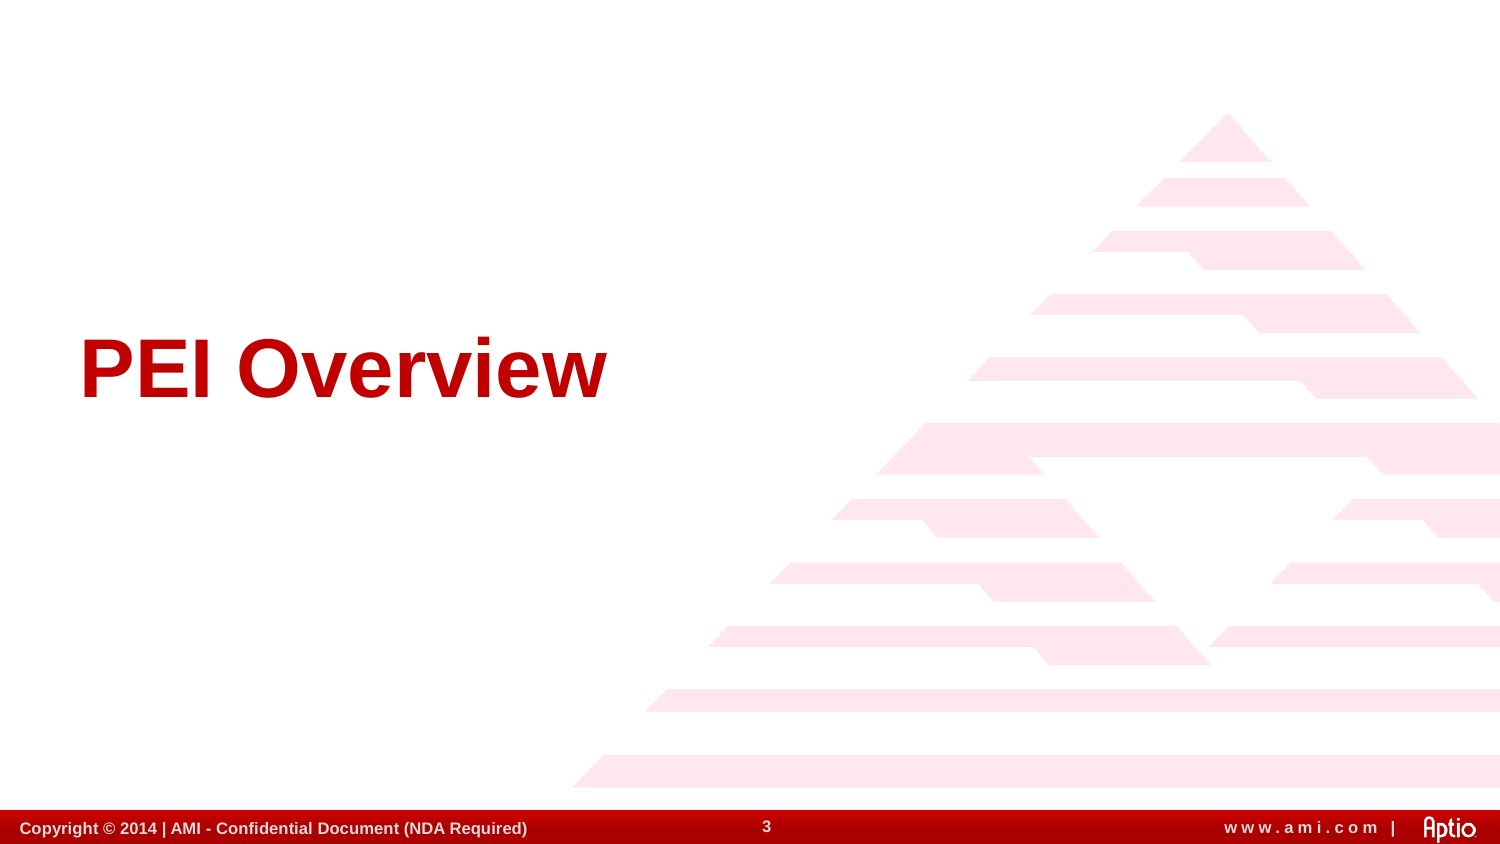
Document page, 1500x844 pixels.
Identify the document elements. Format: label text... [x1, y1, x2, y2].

list PEI Overview [64, 262, 1414, 422]
picture [1421, 814, 1478, 844]
